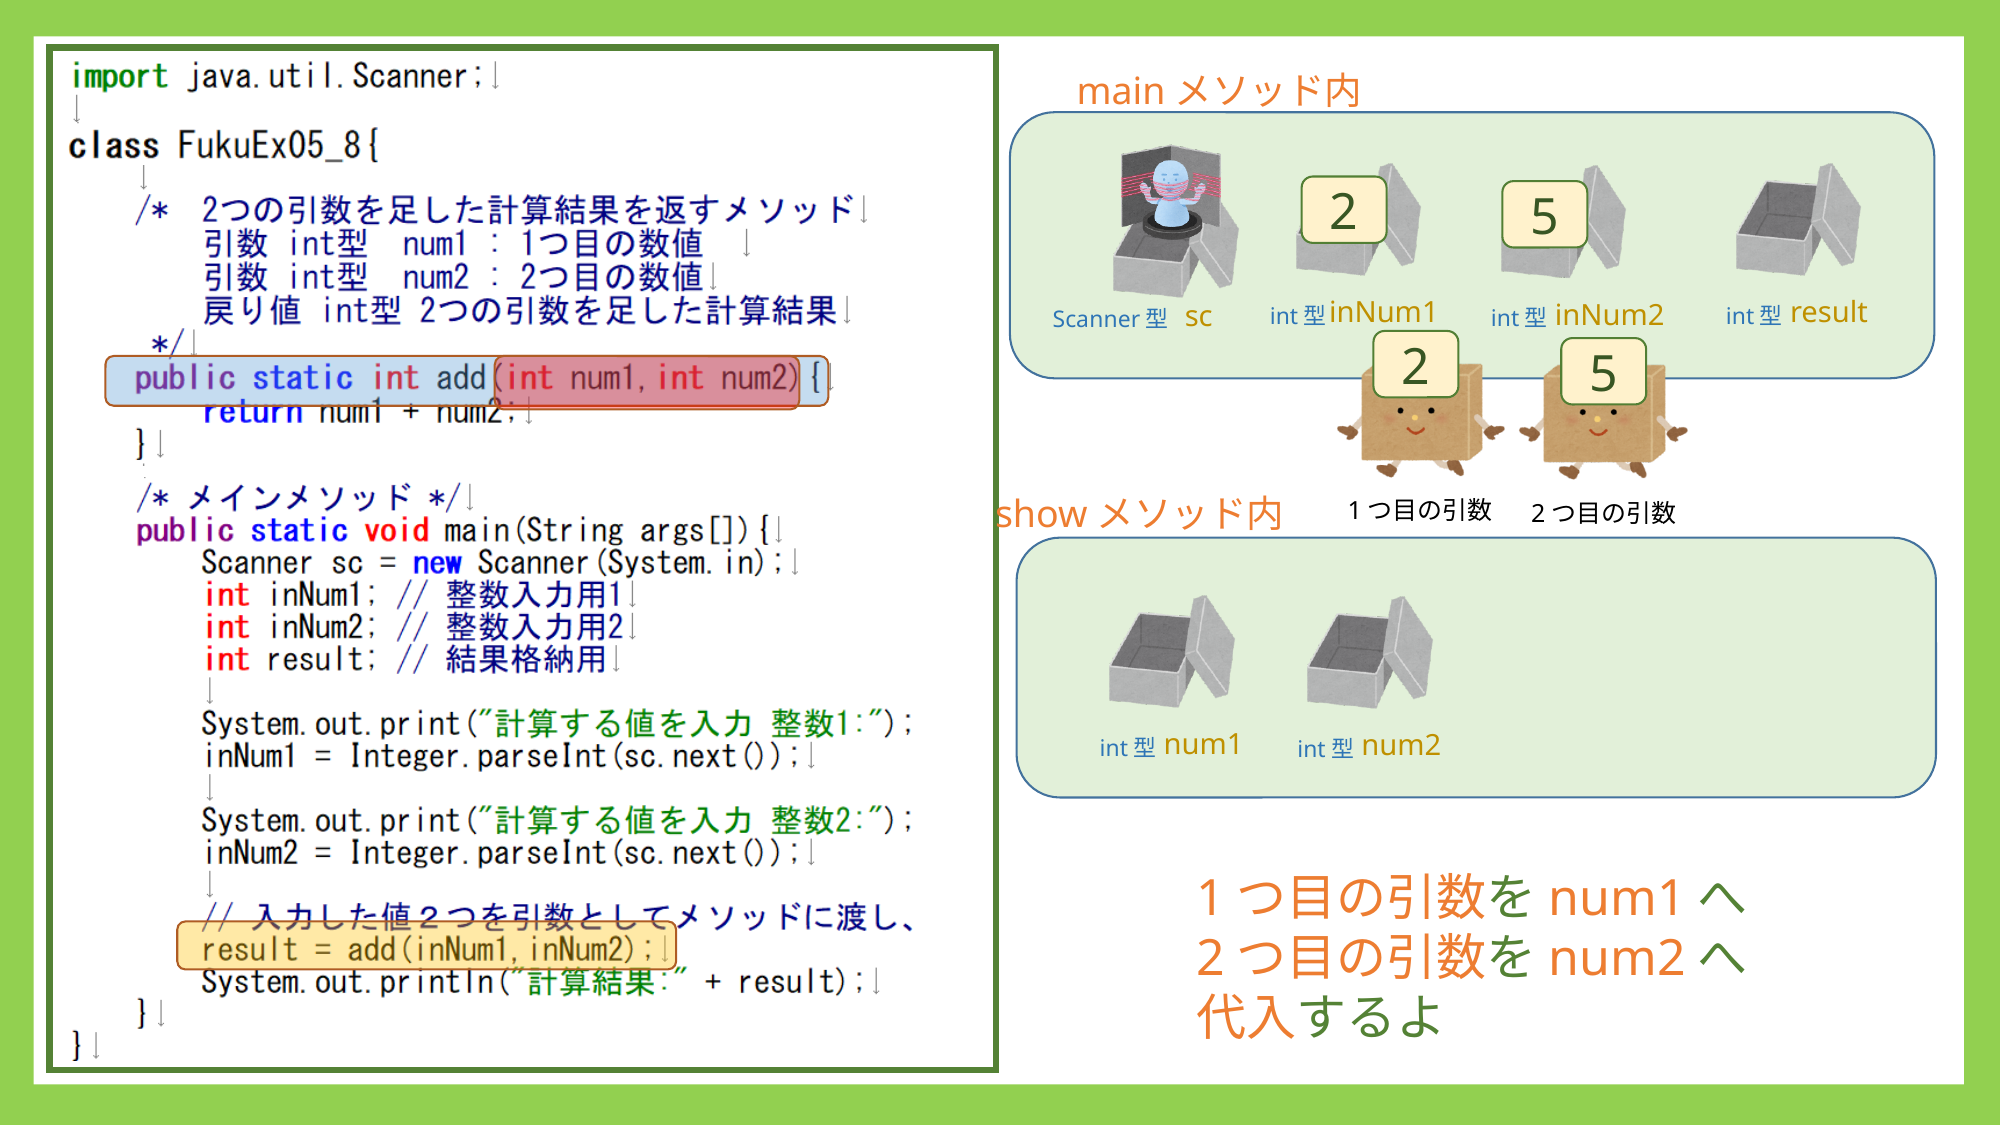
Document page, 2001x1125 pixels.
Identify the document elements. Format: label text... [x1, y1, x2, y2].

picture [1731, 158, 1867, 289]
picture [1104, 590, 1241, 721]
picture [1302, 591, 1439, 722]
text_box result [1775, 286, 1937, 337]
text_box 1つ目の引数をnum1へ 2つ目の引数をnum2へ 代入するよ [1181, 858, 1763, 1054]
picture [1496, 160, 1632, 292]
text_box num1 [1148, 718, 1310, 768]
text_box inNum2 [1540, 288, 1702, 339]
text_box showメソッド内 [980, 482, 1299, 543]
text_box [49, 46, 997, 1071]
text_box int型 [1084, 725, 1148, 768]
text_box [1015, 536, 1938, 799]
picture [1108, 138, 1245, 311]
picture [1331, 335, 1509, 497]
picture [63, 59, 965, 466]
text_box Scanner型 [1037, 297, 1170, 340]
text_box int型 [1282, 726, 1387, 770]
text_box int型 [1476, 296, 1540, 339]
text_box 2つ目の引数 [1516, 498, 1692, 536]
picture [1291, 158, 1427, 289]
text_box inNum1 [1314, 286, 1491, 337]
text_box 2 [1374, 329, 1458, 335]
text_box [1008, 111, 1936, 380]
text_box int型 [1255, 294, 1314, 337]
text_box mainメソッド内 [1061, 59, 1377, 120]
text_box num2 [1346, 719, 1508, 769]
text_box int型 [1711, 294, 1775, 337]
text_box 1つ目の引数 [1332, 497, 1508, 533]
picture [69, 477, 921, 1061]
text_box sc [1170, 290, 1273, 341]
picture [1513, 336, 1692, 498]
